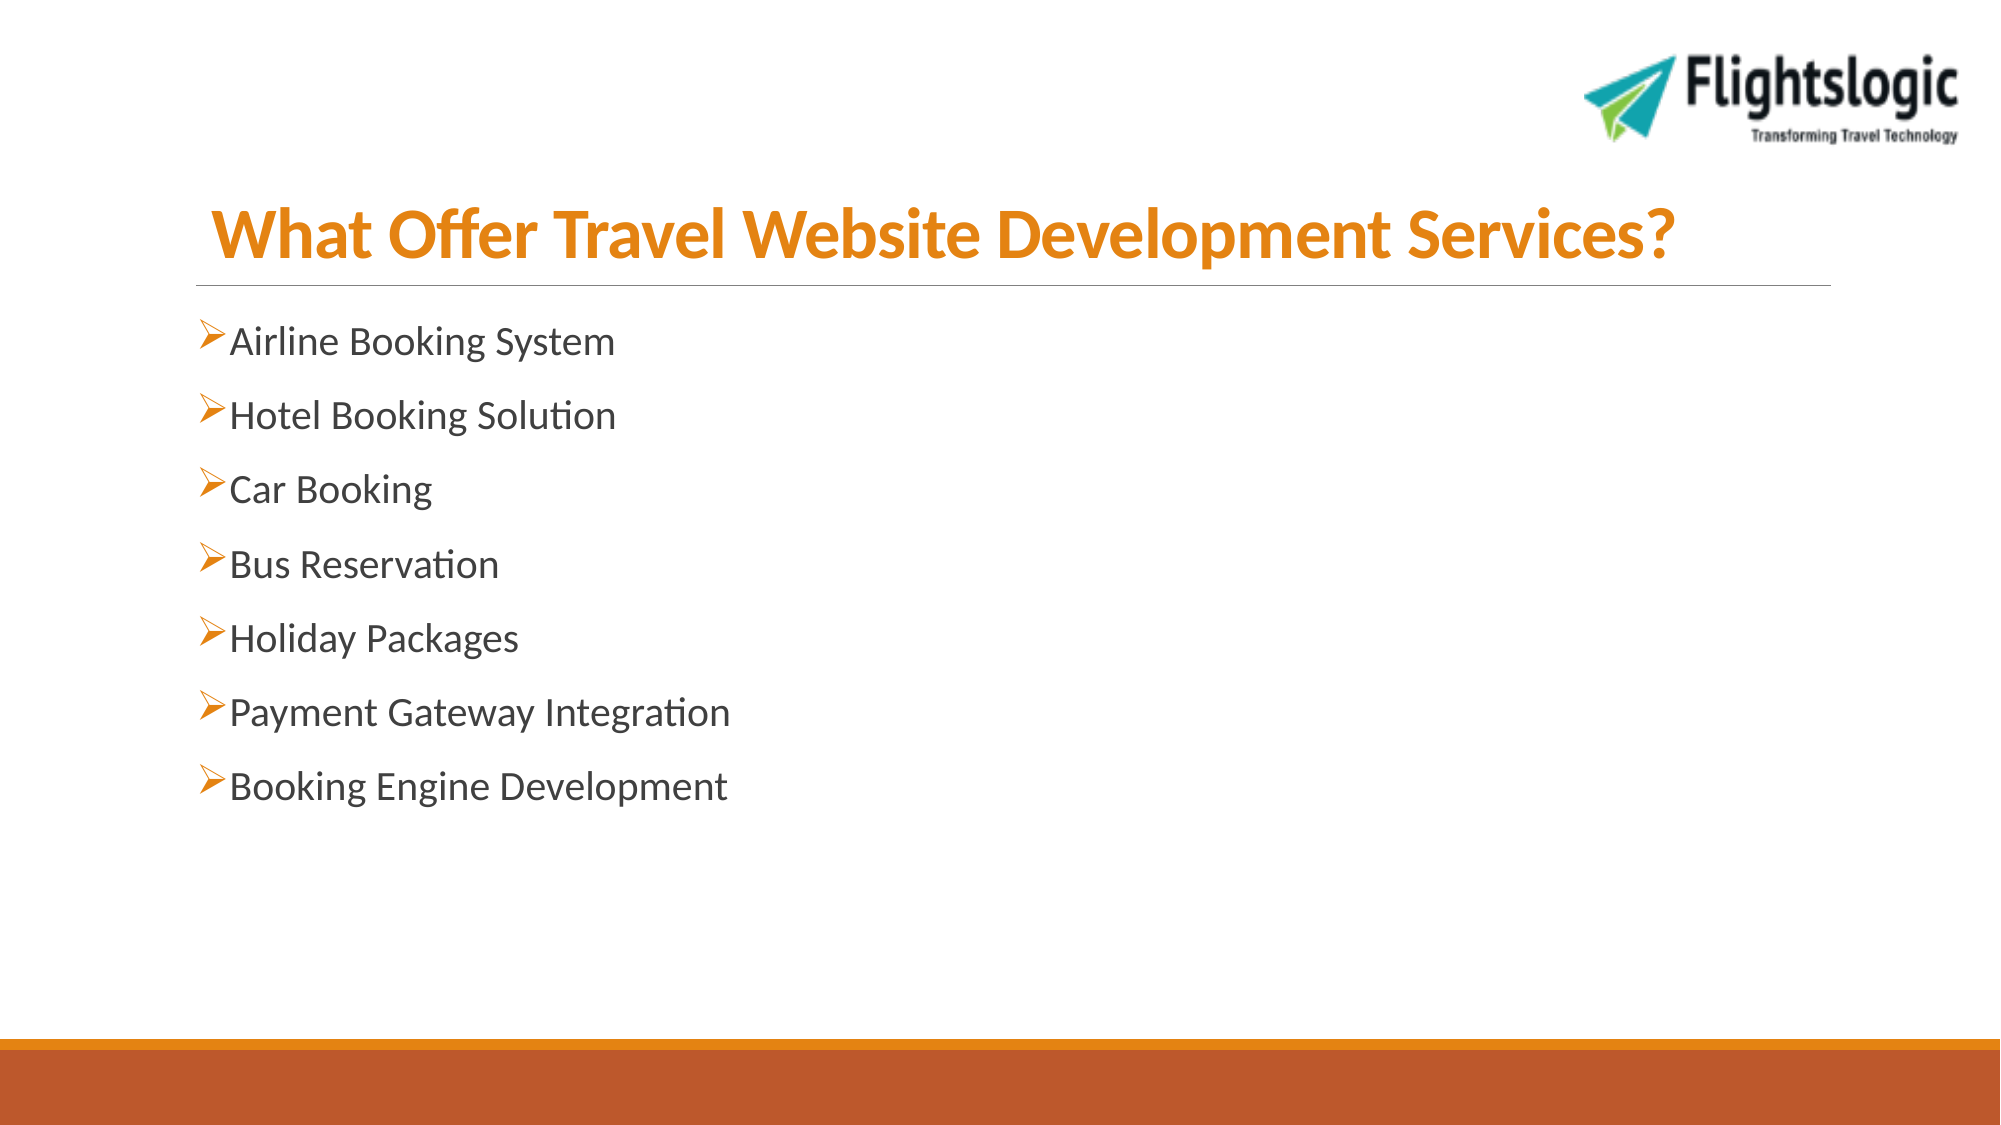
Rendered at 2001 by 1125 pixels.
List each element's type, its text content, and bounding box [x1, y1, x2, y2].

list Airline Booking System Hotel Booking Solution Car Booking Bus Reservation Holiday Packages Payment Gateway Integration Booking Engine Development [196, 311, 1607, 949]
picture [1584, 49, 1962, 150]
title What Offer Travel Website Development Services? [196, 118, 1709, 282]
